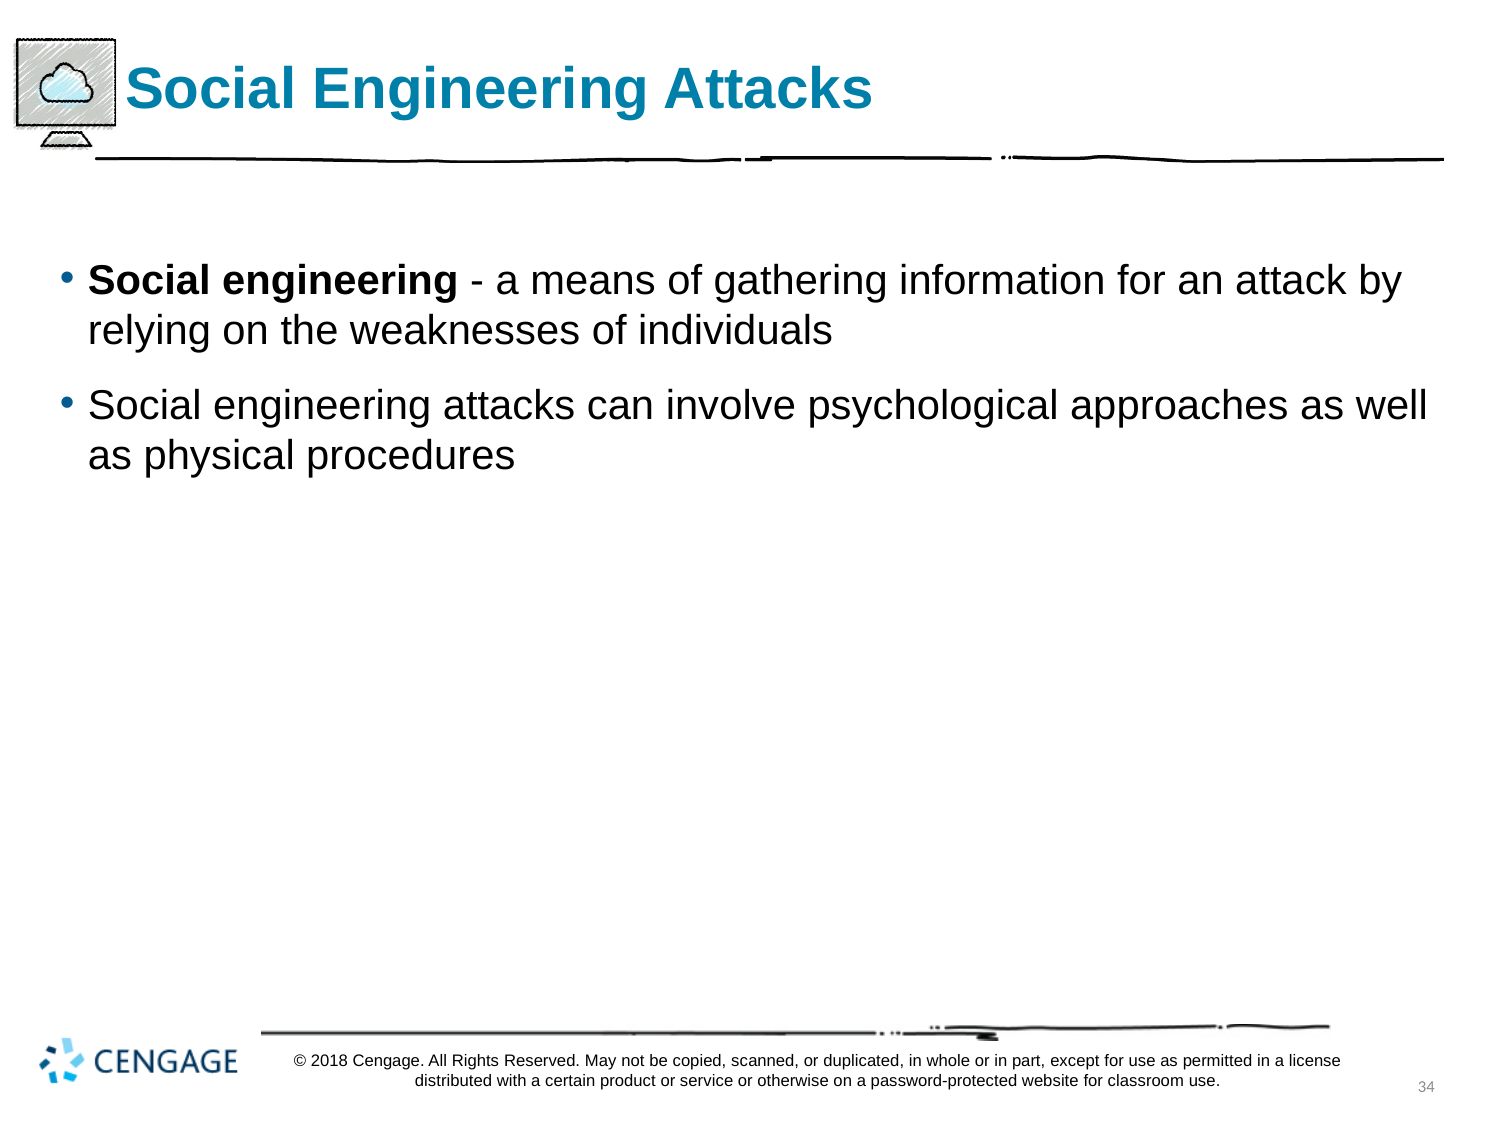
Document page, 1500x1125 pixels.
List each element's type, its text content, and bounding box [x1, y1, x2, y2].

title Social Engineering Attacks [125, 60, 1442, 121]
list Social engineering - a means of gathering information for an attack by relying on the weaknesses of individuals Social engineering attacks can involve psychological approaches as well as physical procedures [59, 252, 1441, 480]
picture [13, 36, 117, 151]
footer © 2018 Cengage. All Rights Reserved. May not be copied, scanned, or duplicated, in whole or in part, except for use as permitted in a license distributed with a certain product or service or otherwise on a password-protected website for classroom use. [262, 1050, 1375, 1091]
picture [261, 1024, 1331, 1041]
picture [19, 1024, 250, 1096]
picture [95, 155, 1444, 163]
